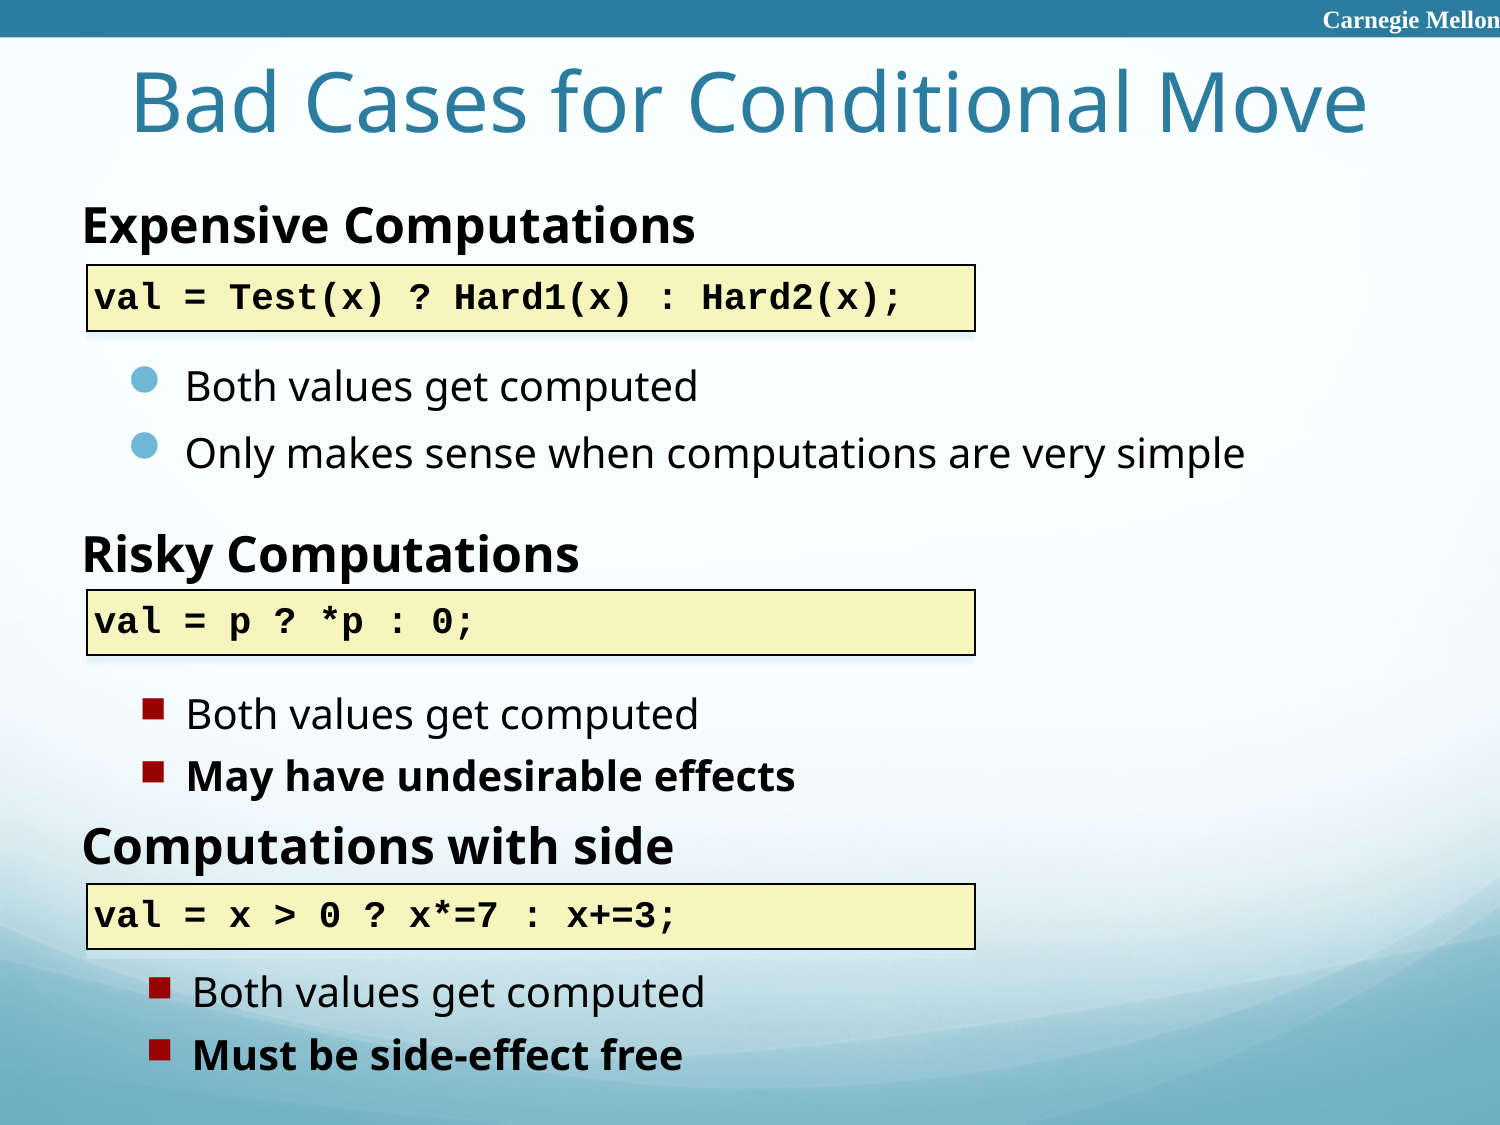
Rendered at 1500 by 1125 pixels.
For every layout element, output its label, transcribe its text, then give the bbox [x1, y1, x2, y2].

text_box Both values get computed May have undesirable effects [137, 681, 913, 782]
text_box Both values get computed Only makes sense when computations are very simple [112, 352, 1323, 514]
text_box val = x > 0 ? x*=7 : x+=3; [87, 883, 975, 949]
text_box Both values get computed Must be side-effect free [143, 959, 919, 1060]
text_box Carnegie Mellon [1322, 3, 1500, 33]
text_box Bad Cases for Conditional Move [62, 41, 1438, 230]
text_box [0, 0, 1500, 38]
text_box Jump Table [87, 891, 976, 958]
text_box Risky Computations [75, 516, 850, 589]
text_box Computations with side effects [75, 808, 850, 881]
text_box Jump Table [87, 273, 976, 340]
picture [0, 38, 1500, 1125]
text_box val = Test(x) ? Hard1(x) : Hard2(x); [87, 265, 975, 331]
text_box Jump Table [87, 597, 976, 664]
text_box Expensive Computations [75, 230, 850, 261]
text_box val = p ? *p : 0; [87, 589, 975, 655]
